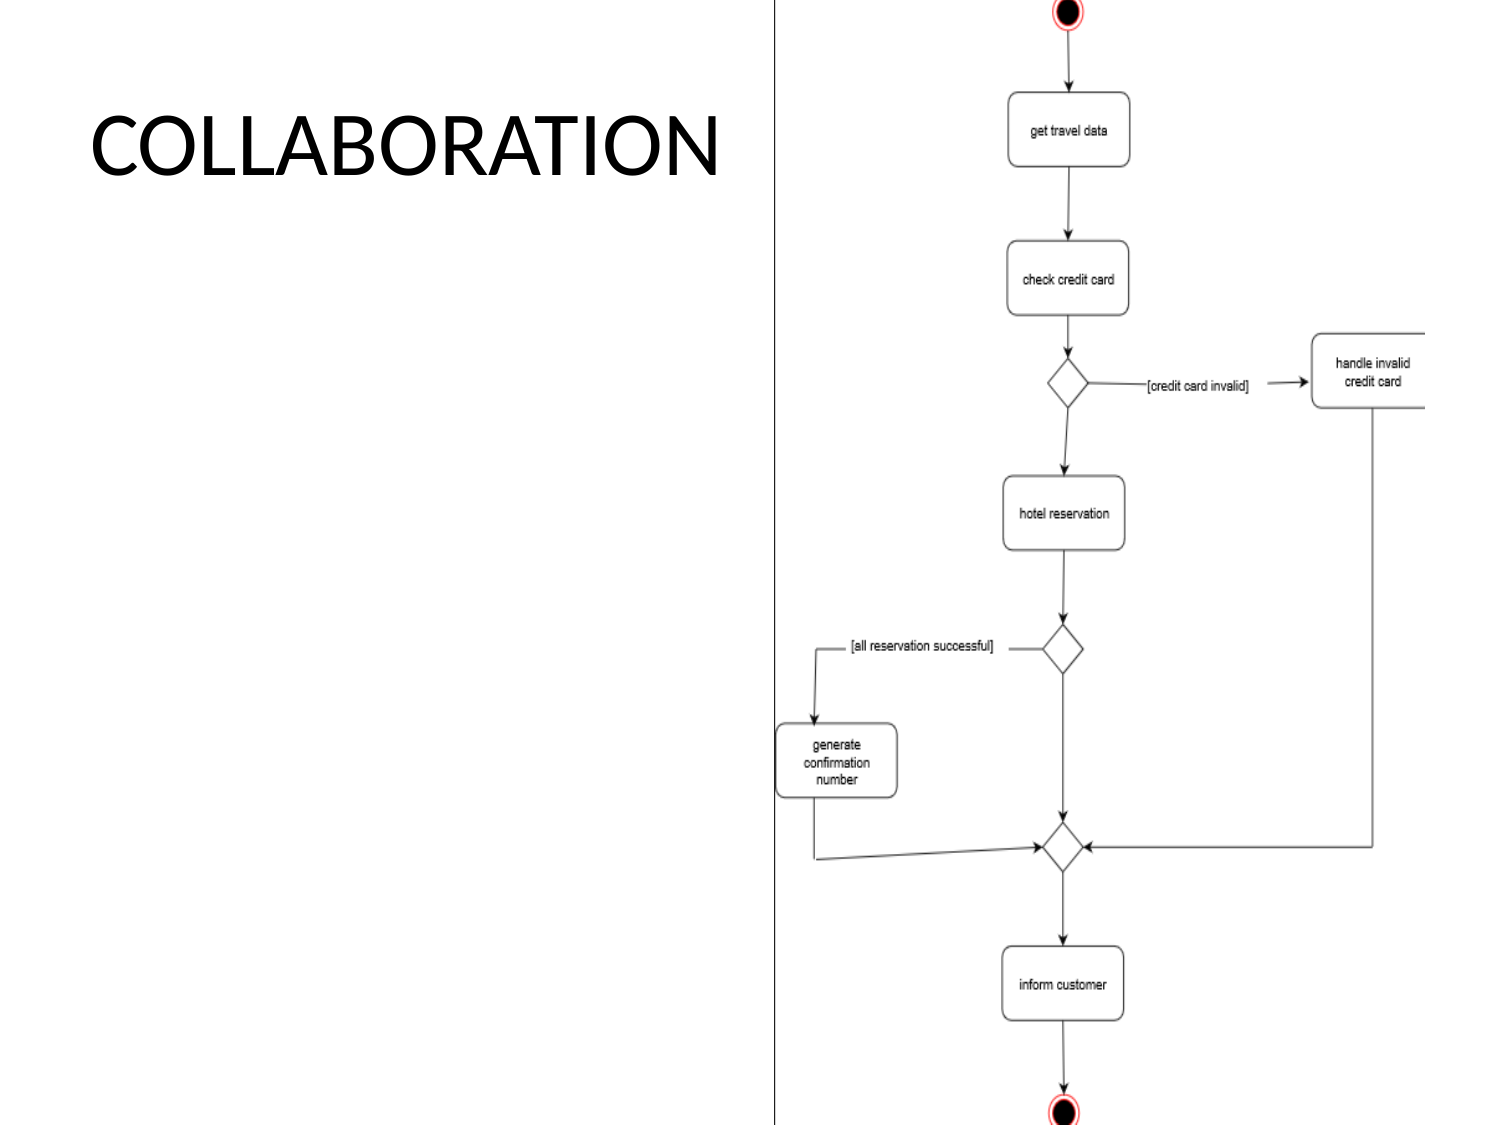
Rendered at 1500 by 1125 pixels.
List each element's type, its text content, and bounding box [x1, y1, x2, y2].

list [774, 0, 1426, 1125]
title COLLABORATION [75, 45, 769, 233]
